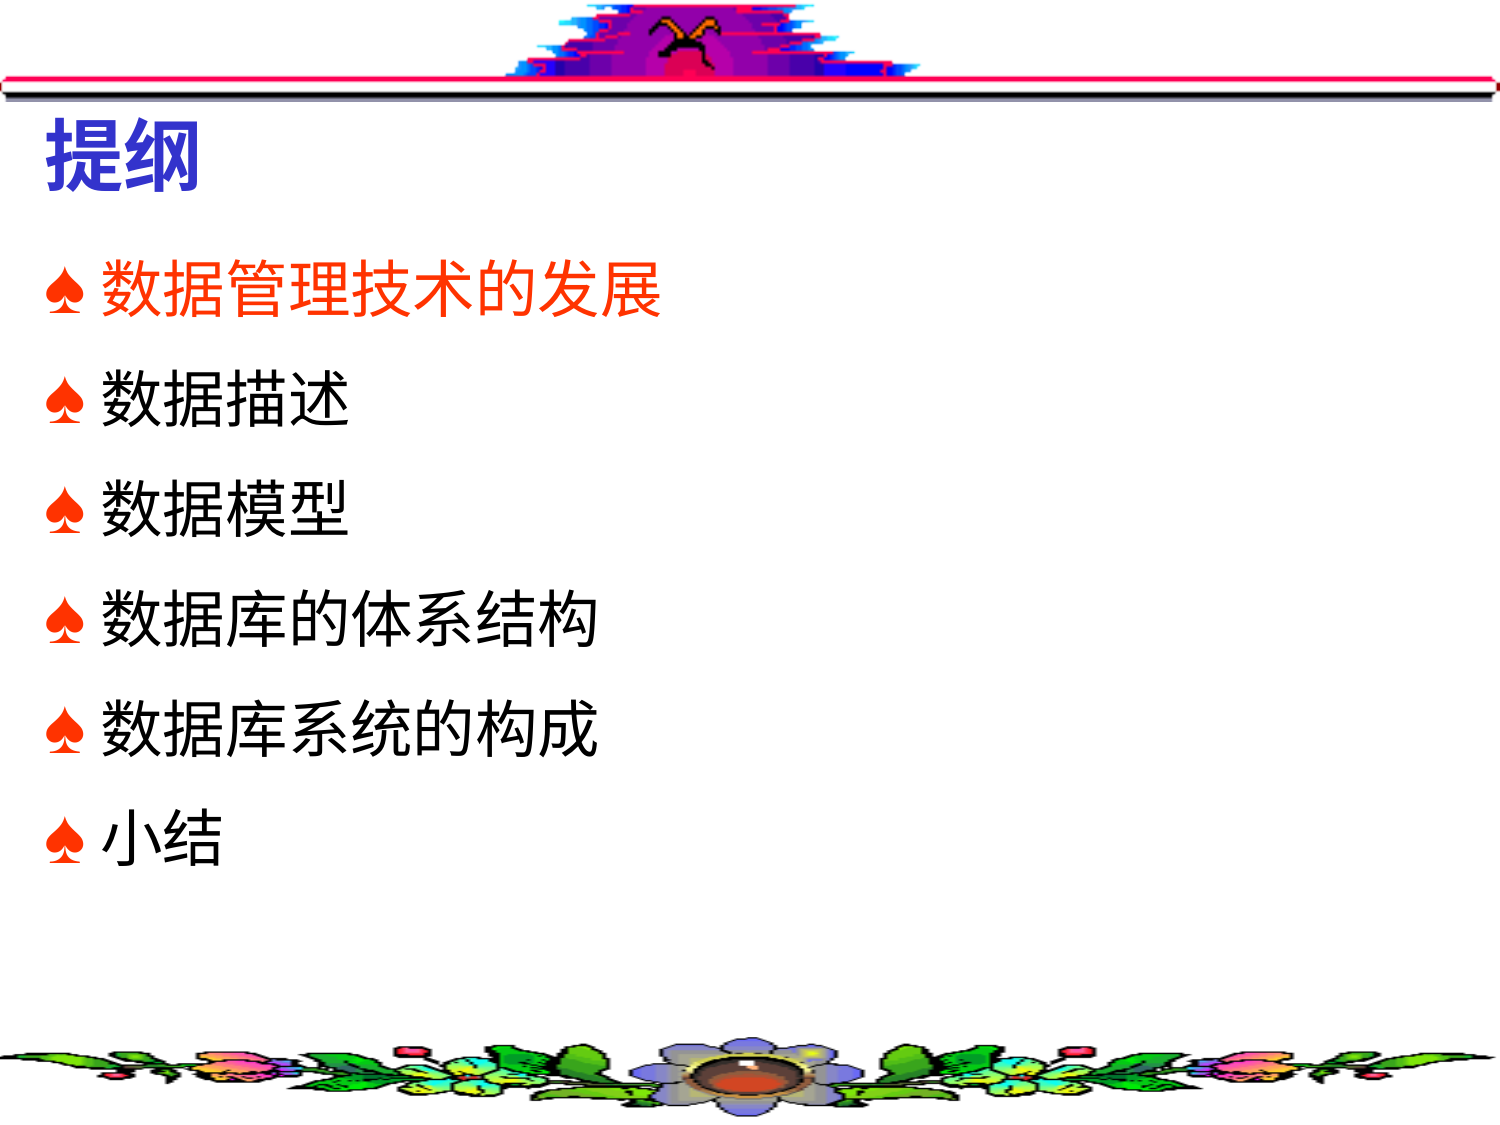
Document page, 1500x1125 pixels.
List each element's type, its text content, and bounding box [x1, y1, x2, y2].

title 提纲 [29, 99, 1471, 209]
picture [0, 2, 1500, 102]
picture [0, 1036, 1500, 1118]
list 数据管理技术的发展 数据描述 数据模型 数据库的体系结构 数据库系统的构成 小结 [29, 219, 1471, 1024]
